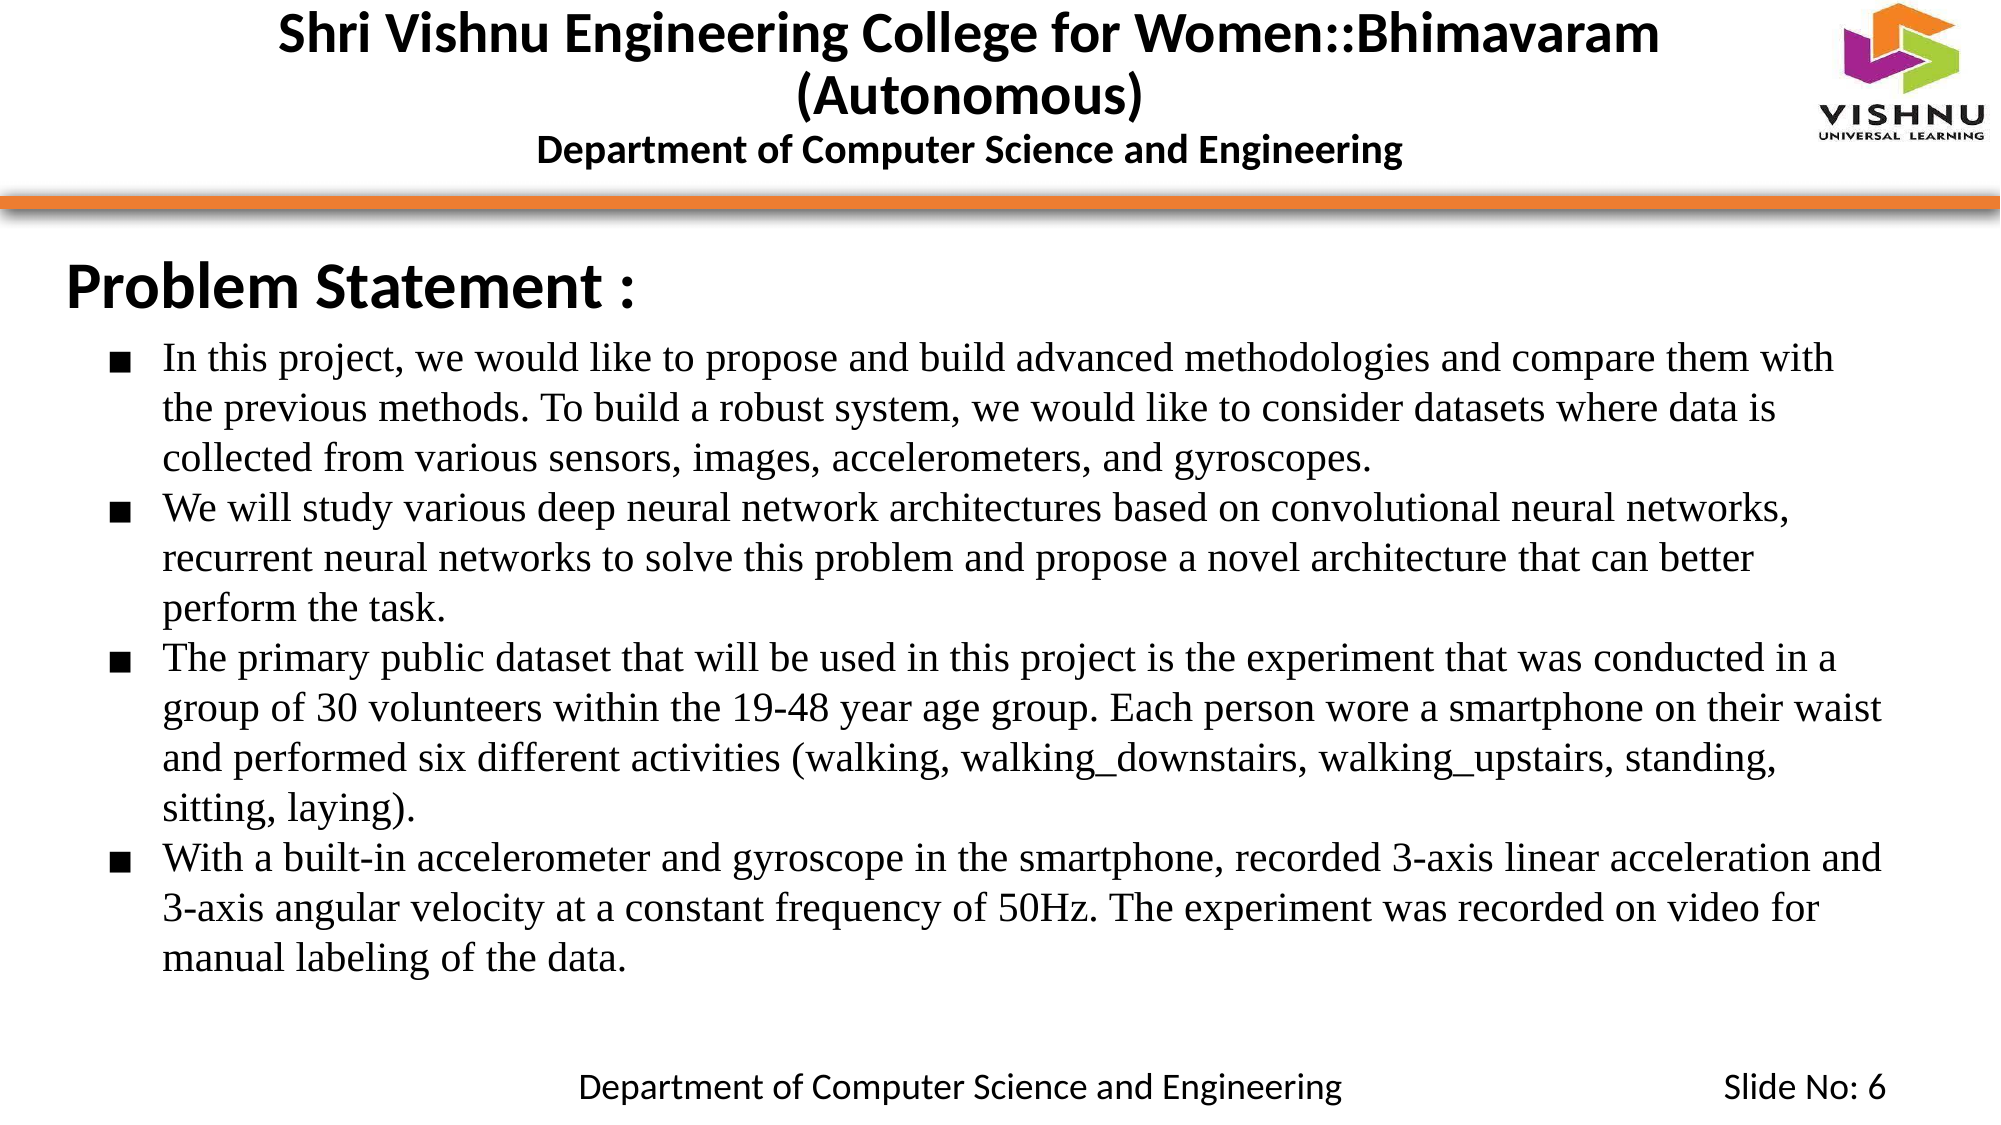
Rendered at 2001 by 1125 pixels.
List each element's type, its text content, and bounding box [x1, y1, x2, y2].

text_box [0, 196, 2000, 209]
title Shri Vishnu Engineering College for Women::Bhimavaram (Autonomous) Department of Computer Science and Engineering [244, 0, 1696, 181]
text_box In this project, we would like to propose and build advanced methodologies and compare them with the previous methods. To build a robust system, we would like to consider datasets where data is collected from various sensors, images, accelerometers, and gyroscopes. We will study various deep neural network architectures based on convolutional neural networks, recurrent neural networks to solve this problem and propose a novel architecture that can better perform the task. The primary public dataset that will be used in this project is the experiment that was conducted in a group of 30 volunteers within the 19-48 year age group. Each person wore a smartphone on their waist and performed six different activities (walking, walking_downstairs, walking_upstairs, standing, sitting, laying). With a built-in accelerometer and gyroscope in the smartphone, recorded 3-axis linear acceleration and 3-axis angular velocity at a constant frequency of 50Hz. The experiment was recorded on video for manual labeling of the data. [91, 321, 1902, 988]
text_box Problem Statement : [51, 234, 1103, 330]
text_box Department of Computer Science and Engineering Slide No: 6 [0, 1054, 2000, 1125]
picture [1802, 0, 2000, 142]
